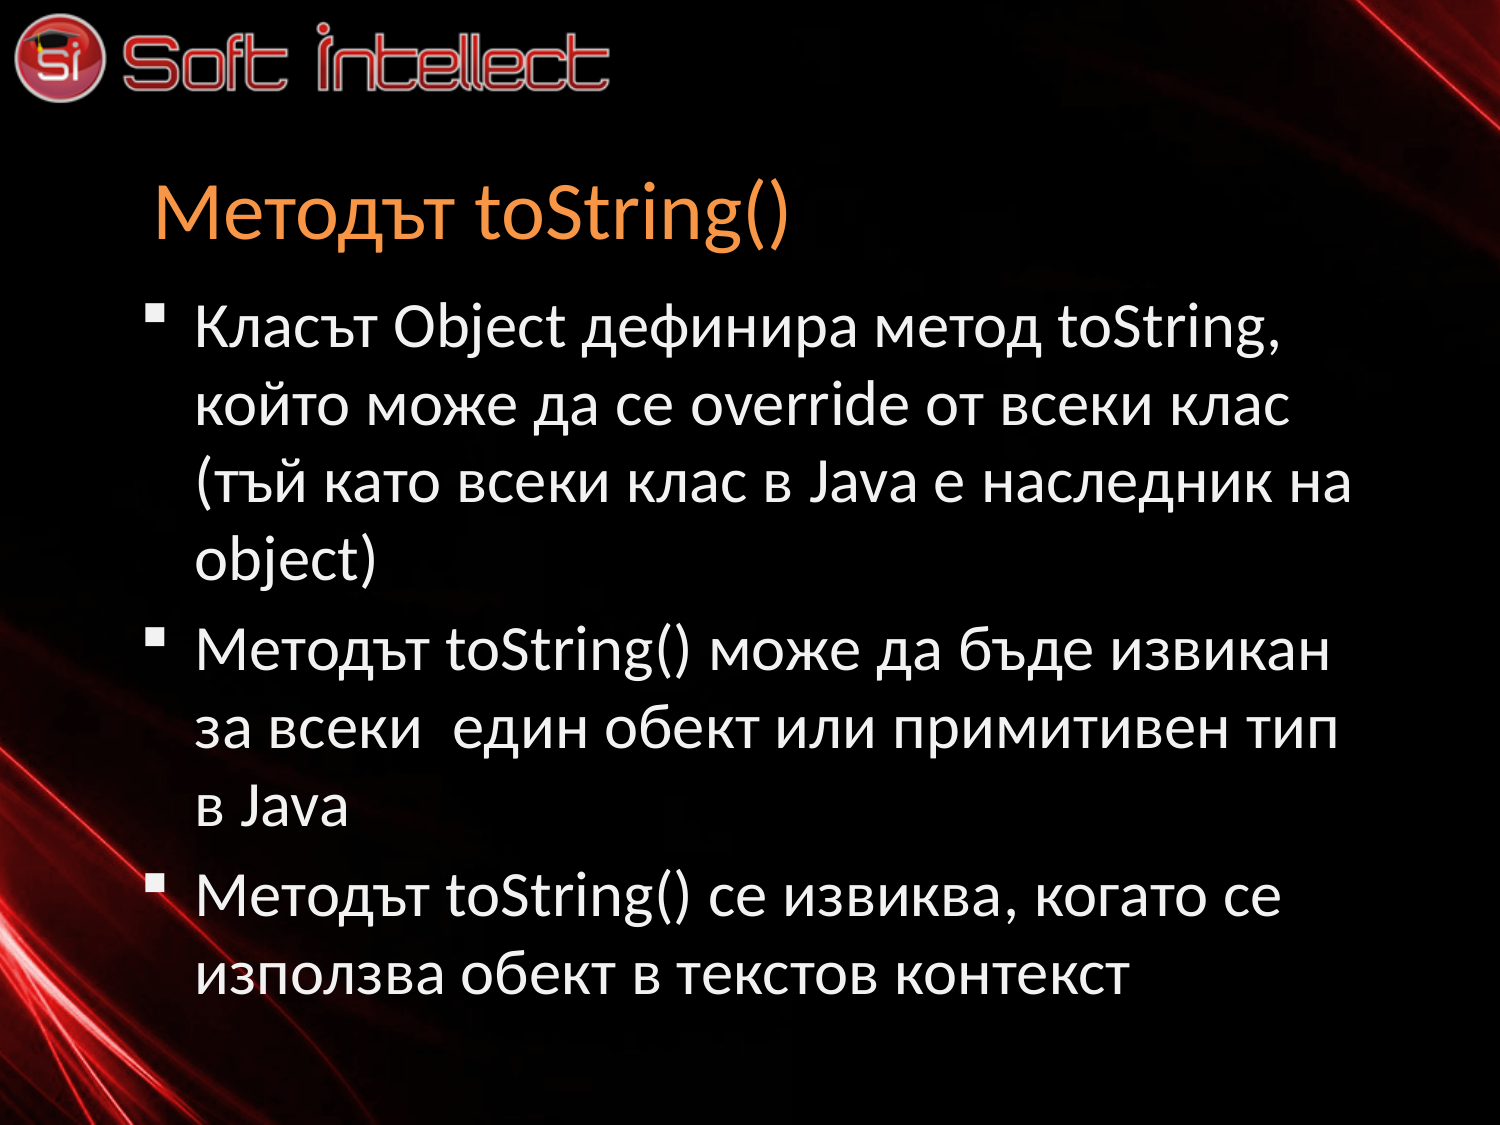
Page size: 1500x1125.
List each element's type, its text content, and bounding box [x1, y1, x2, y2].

picture [0, 0, 1500, 1125]
title Методът toString() [137, 112, 1488, 300]
list Класът Object дефинира метод toString, който може да се override от всеки клас (тъй като всеки клас в Java e наследник на object) Методът toString() може да бъде извикан за всеки един обект или примитивен тип в Java Методът toString() се извиква, когато се използва обект в текстов контекст [125, 275, 1375, 1018]
